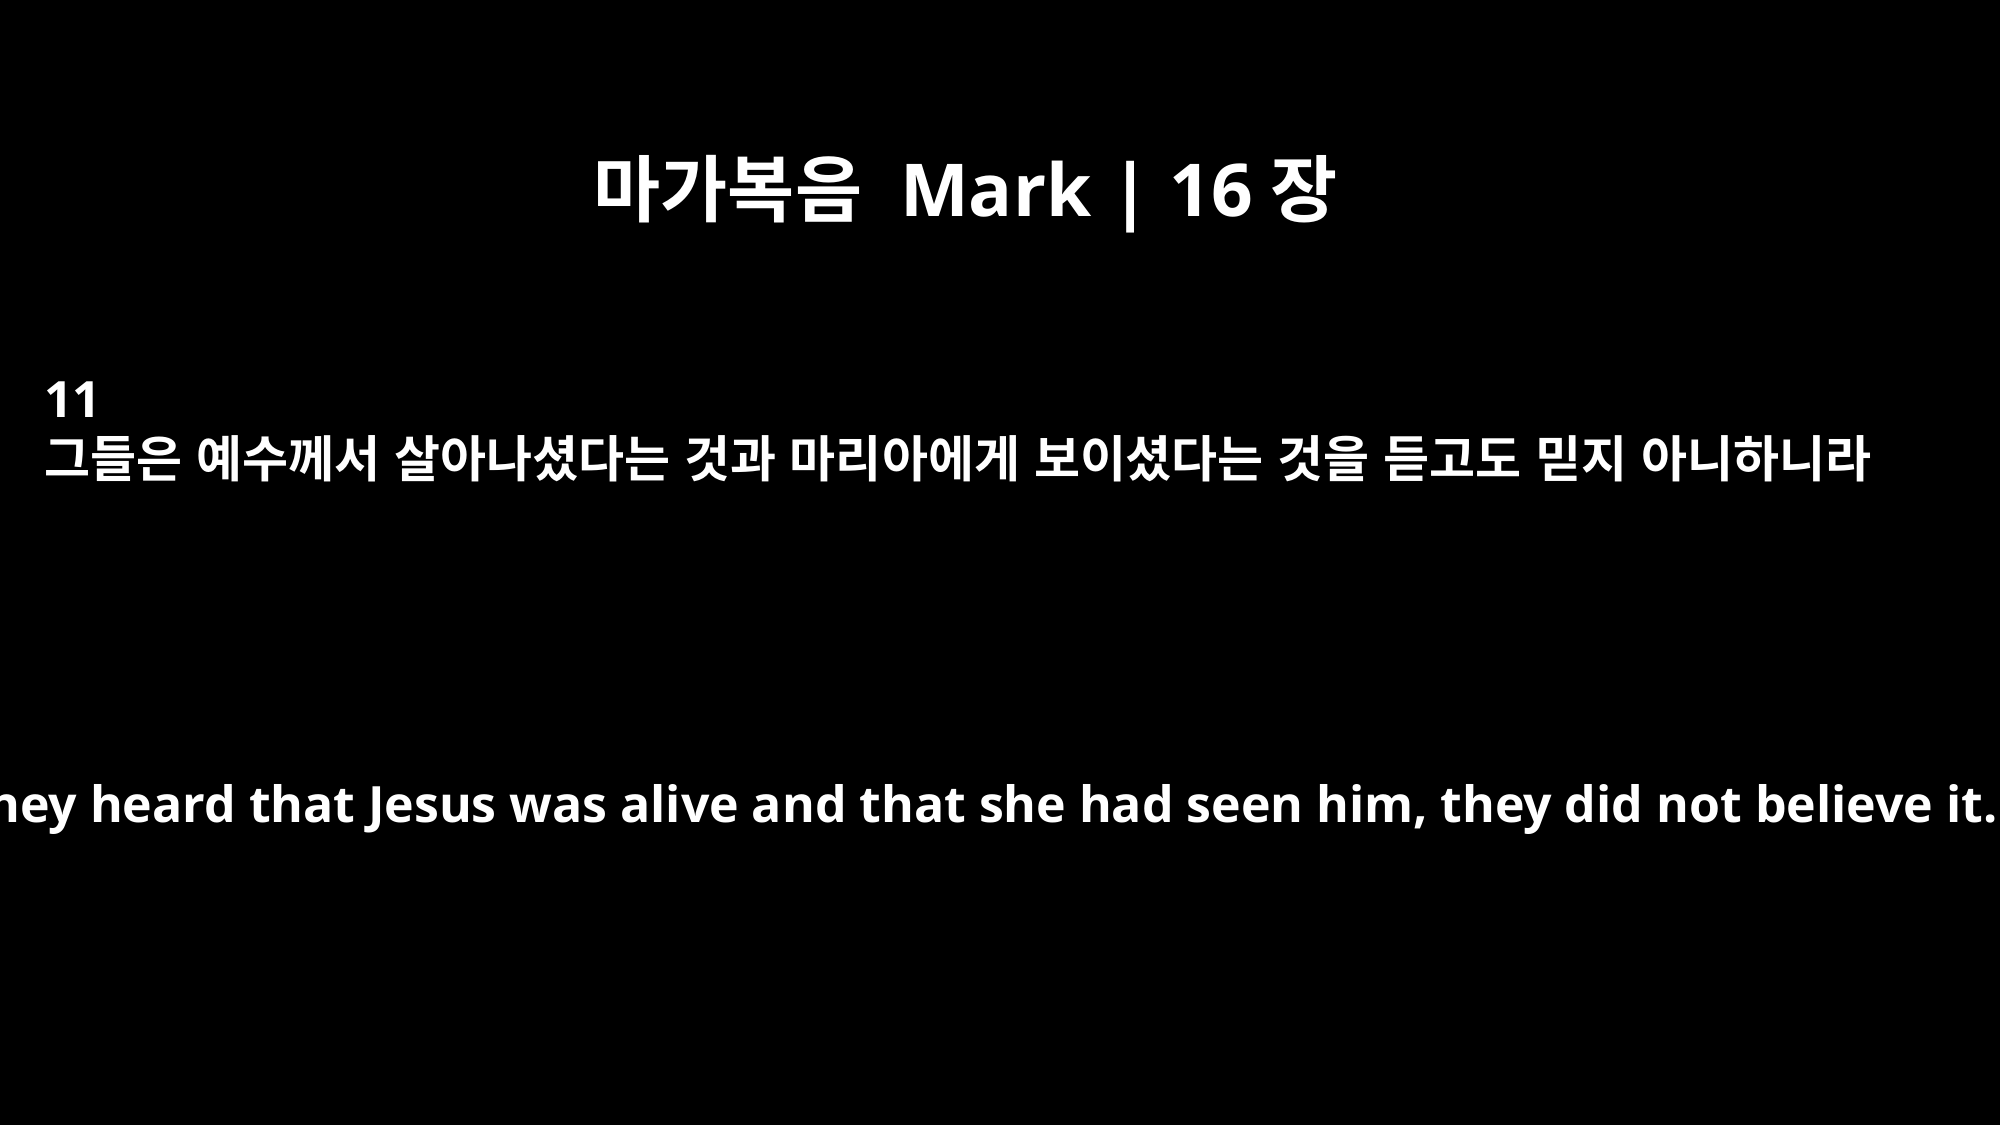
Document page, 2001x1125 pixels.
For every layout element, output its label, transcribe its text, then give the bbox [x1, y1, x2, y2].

text_box When they heard that Jesus was alive and that she had seen him, they did not believe it. [0, 764, 2000, 840]
text_box 마가복음 Mark | 16장 [578, 136, 1354, 239]
text_box 11 그들은 예수께서 살아나셨다는 것과 마리아에게 보이셨다는 것을 듣고도 믿지 아니하니라 [29, 359, 1888, 495]
